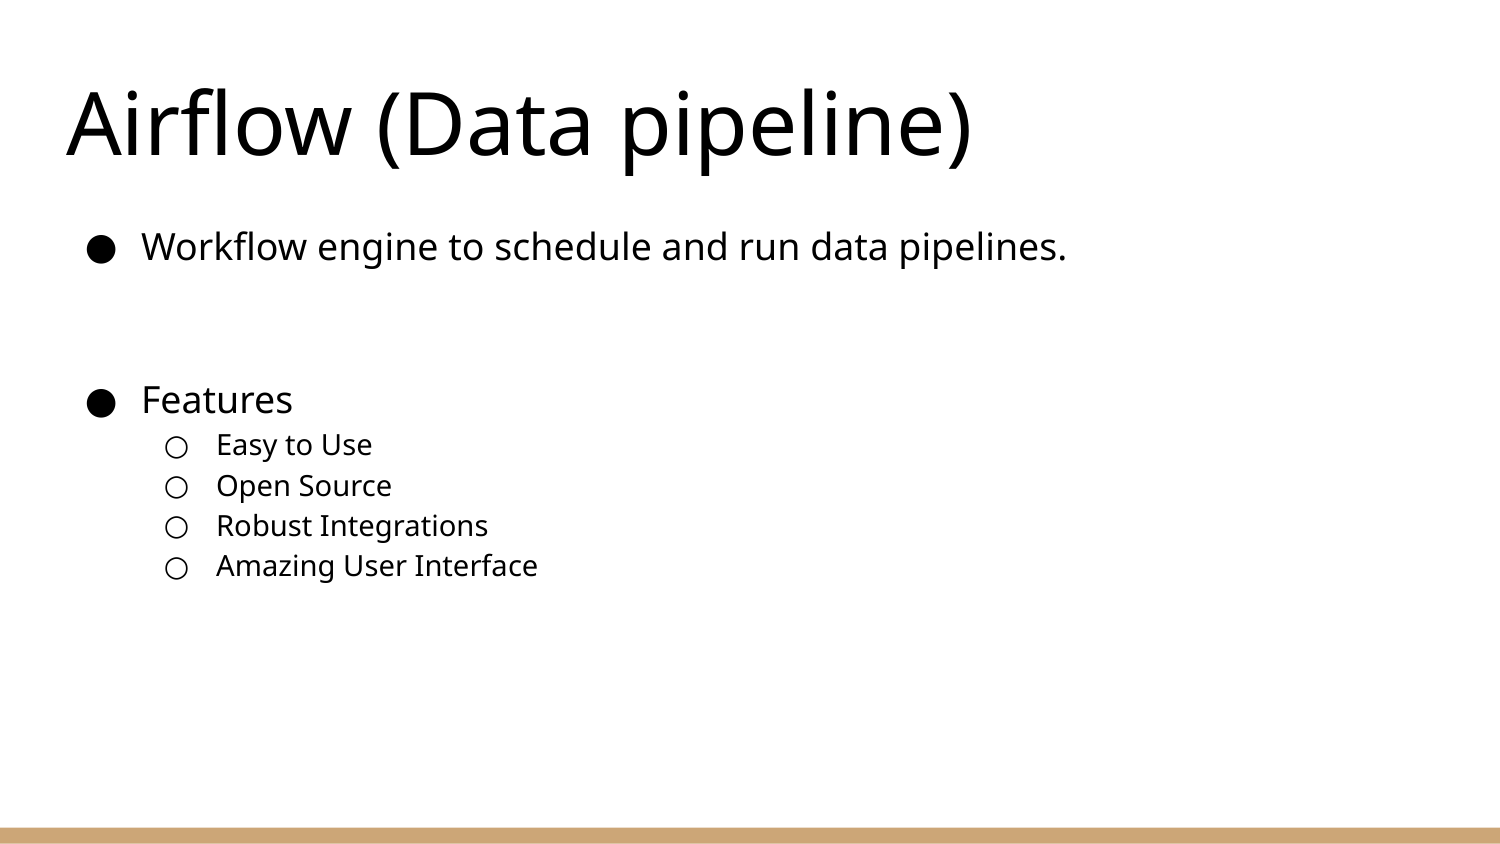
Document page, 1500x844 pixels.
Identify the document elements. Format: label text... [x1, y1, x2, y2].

list Workflow engine to schedule and run data pipelines. Features Easy to Use Open Source Robust Integrations Amazing User Interface [51, 200, 1449, 752]
title Airflow (Data pipeline) [51, 51, 1449, 189]
